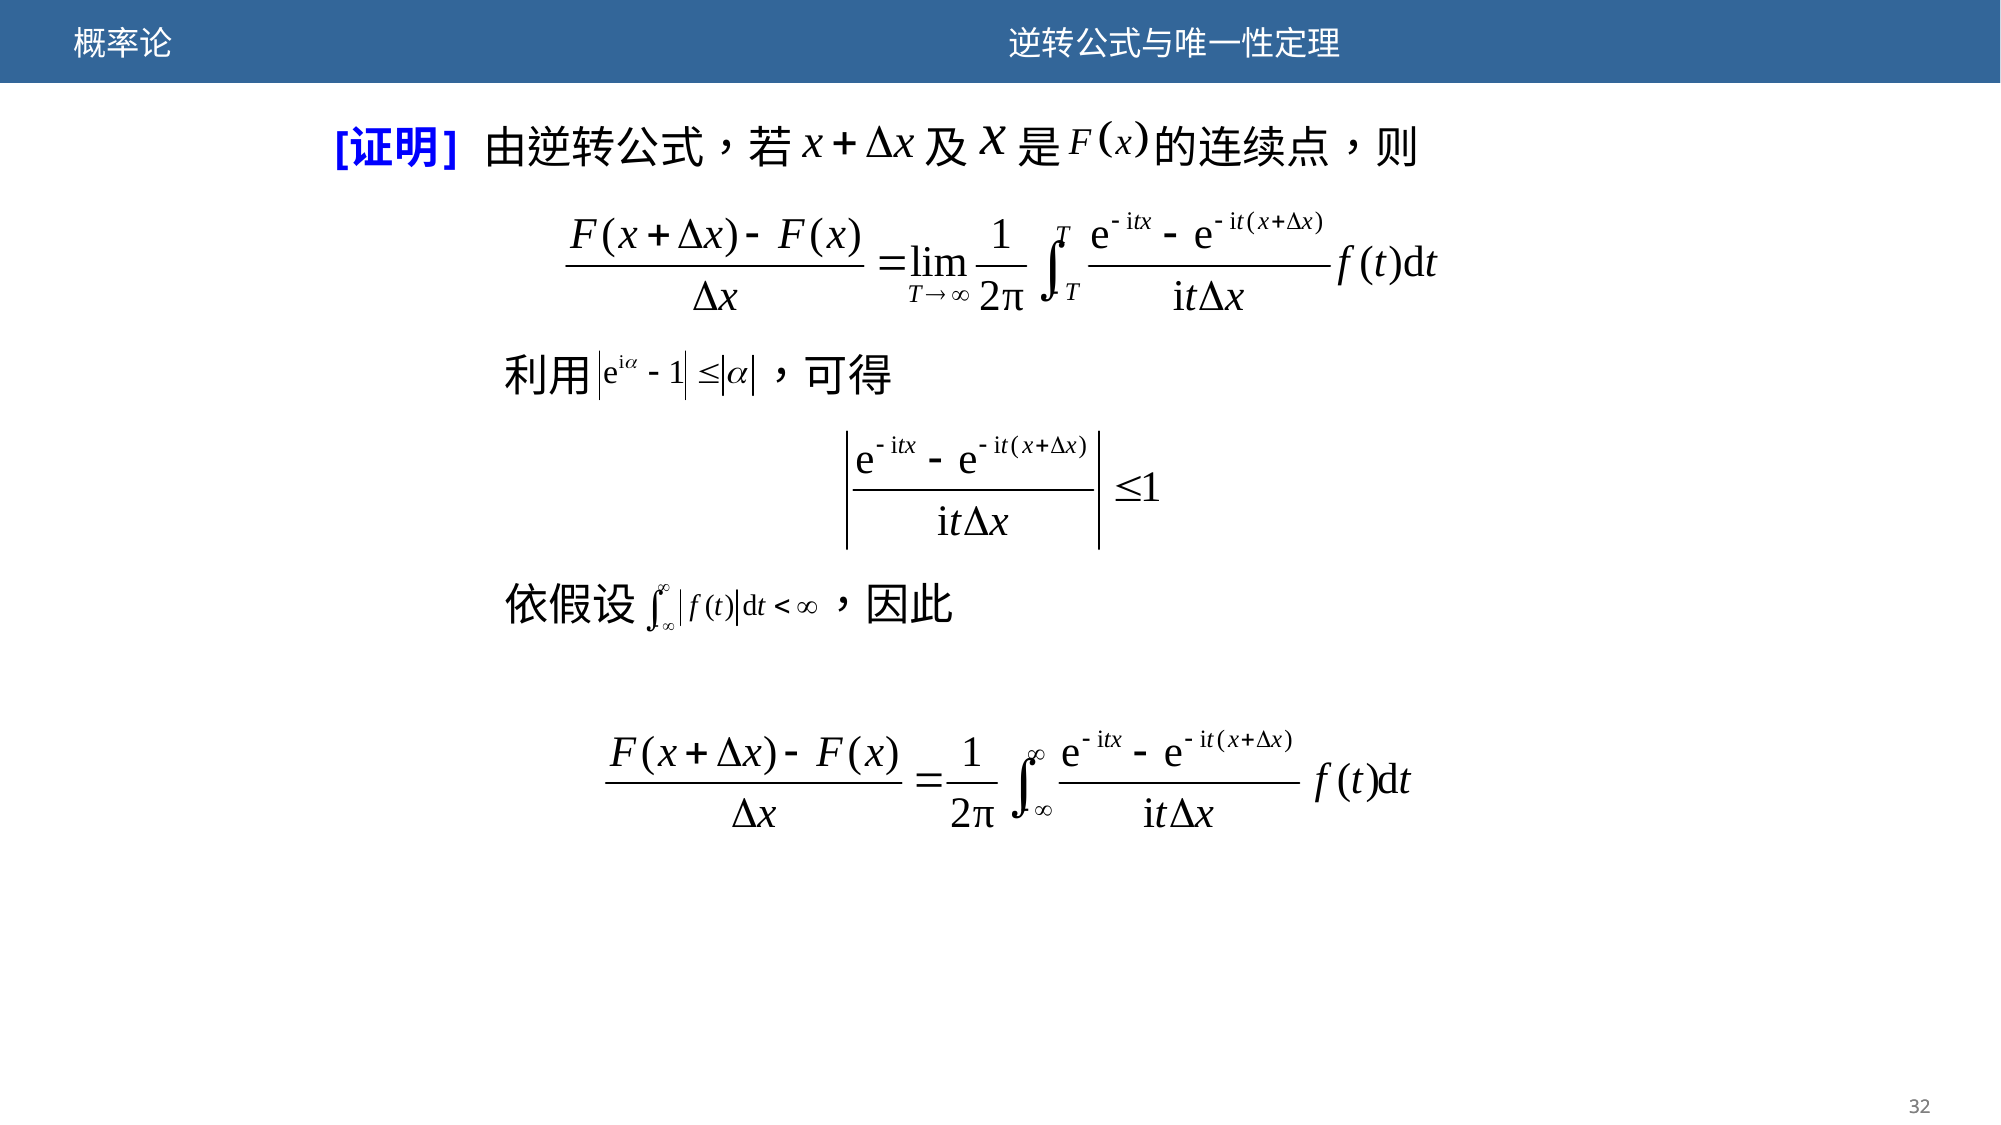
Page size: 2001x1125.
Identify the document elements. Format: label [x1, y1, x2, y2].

text_box [326, 101, 1678, 994]
